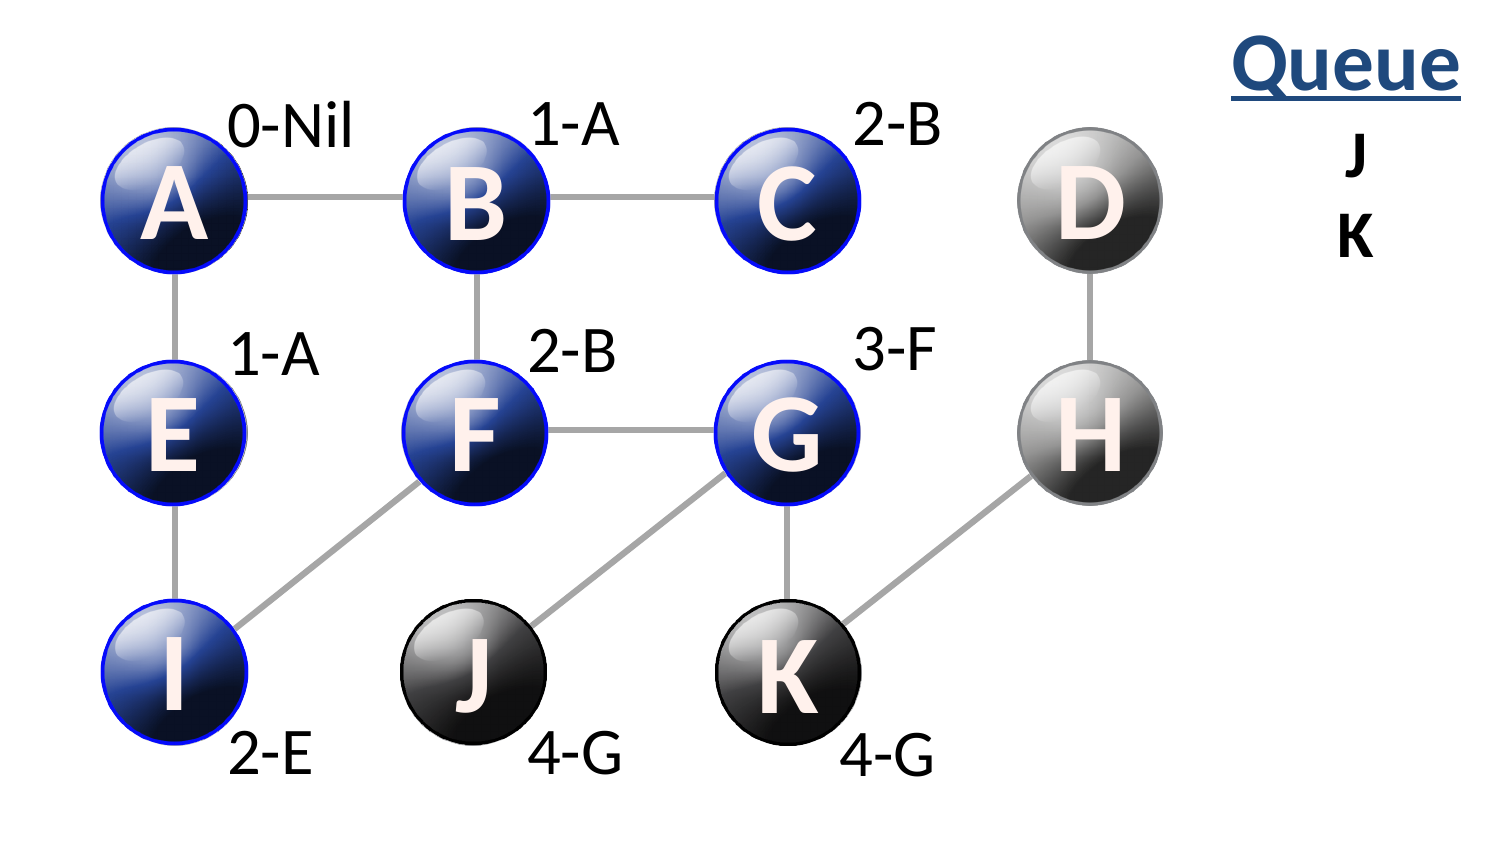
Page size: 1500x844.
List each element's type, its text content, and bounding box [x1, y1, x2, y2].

text_box 3-F [837, 296, 1000, 392]
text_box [400, 351, 551, 508]
text_box 2-E [212, 700, 375, 796]
text_box 4-G [824, 702, 988, 798]
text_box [1015, 351, 1166, 508]
text_box 0-Nil [212, 73, 375, 169]
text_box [186, 439, 471, 667]
text_box J K [1274, 103, 1438, 279]
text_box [712, 351, 863, 508]
list Queue [1200, 0, 1493, 122]
text_box 2-B [837, 71, 1000, 167]
text_box 4-G [512, 700, 675, 796]
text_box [476, 434, 775, 670]
text_box 1-A [512, 71, 675, 167]
text_box 2-B [512, 298, 675, 394]
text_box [99, 590, 250, 748]
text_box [712, 593, 863, 748]
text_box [99, 119, 250, 276]
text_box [1015, 119, 1166, 276]
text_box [398, 592, 549, 748]
text_box 1-A [212, 300, 375, 396]
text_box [401, 119, 552, 277]
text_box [97, 351, 248, 508]
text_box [788, 431, 1088, 667]
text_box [712, 119, 863, 277]
